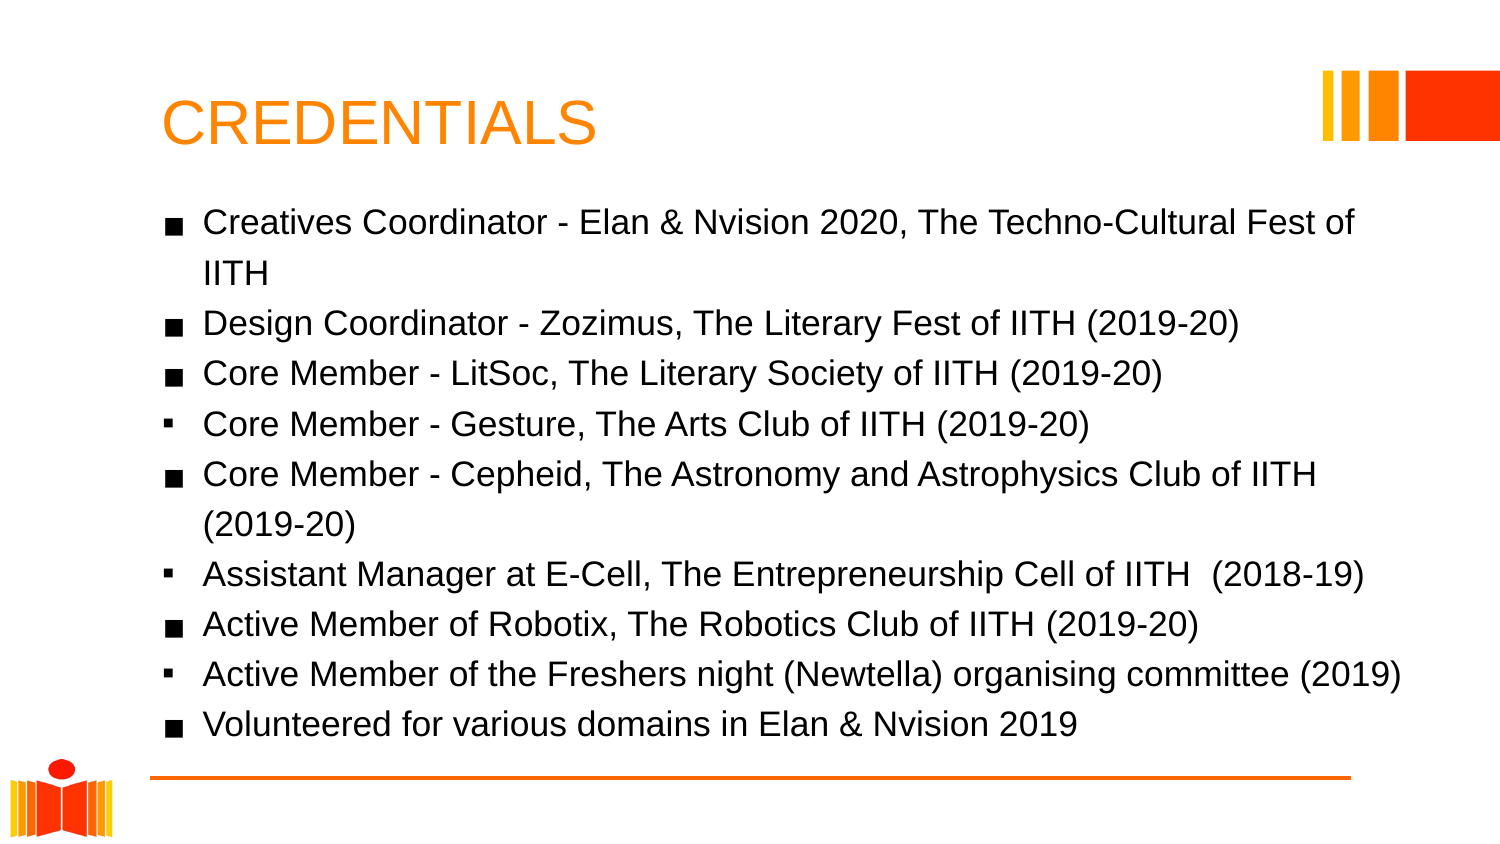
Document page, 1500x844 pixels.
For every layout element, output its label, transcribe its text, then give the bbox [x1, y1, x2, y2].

text_box Creatives Coordinator - Elan & Nvision 2020, The Techno-Cultural Fest of IITH Design Coordinator - Zozimus, The Literary Fest of IITH (2019-20) Core Member - LitSoc, The Literary Society of IITH (2019-20) Core Member - Gesture, The Arts Club of IITH (2019-20) Core Member - Cepheid, The Astronomy and Astrophysics Club of IITH (2019-20) Assistant Manager at E-Cell, The Entrepreneurship Cell of IITH (2018-19) Active Member of Robotix, The Robotics Club of IITH (2019-20) Active Member of the Freshers night (Newtella) organising committee (2019) Volunteered for various domains in Elan & Nvision 2019 [158, 189, 1428, 461]
title CREDENTIALS [158, 80, 600, 159]
picture [10, 759, 113, 839]
